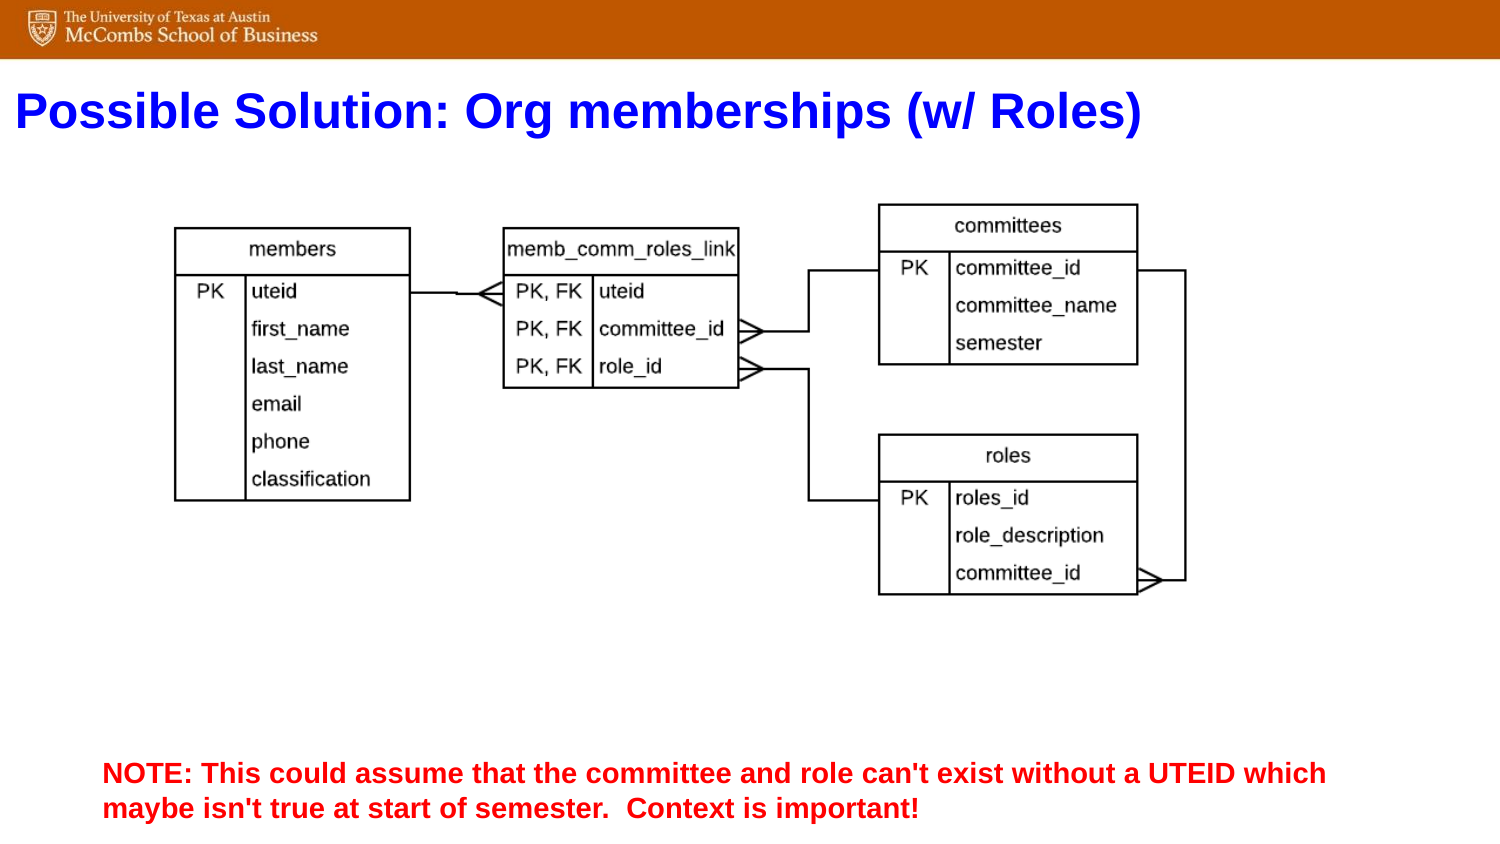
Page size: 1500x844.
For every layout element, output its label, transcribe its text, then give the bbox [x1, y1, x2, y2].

text_box Possible Solution: Org memberships (w/ Roles) [0, 71, 1500, 146]
picture [0, 0, 1500, 71]
picture [0, 146, 1500, 844]
text_box NOTE: This could assume that the committee and role can't exist without a UTEID which maybe isn't true at start of semester. Context is important! [87, 746, 1388, 832]
